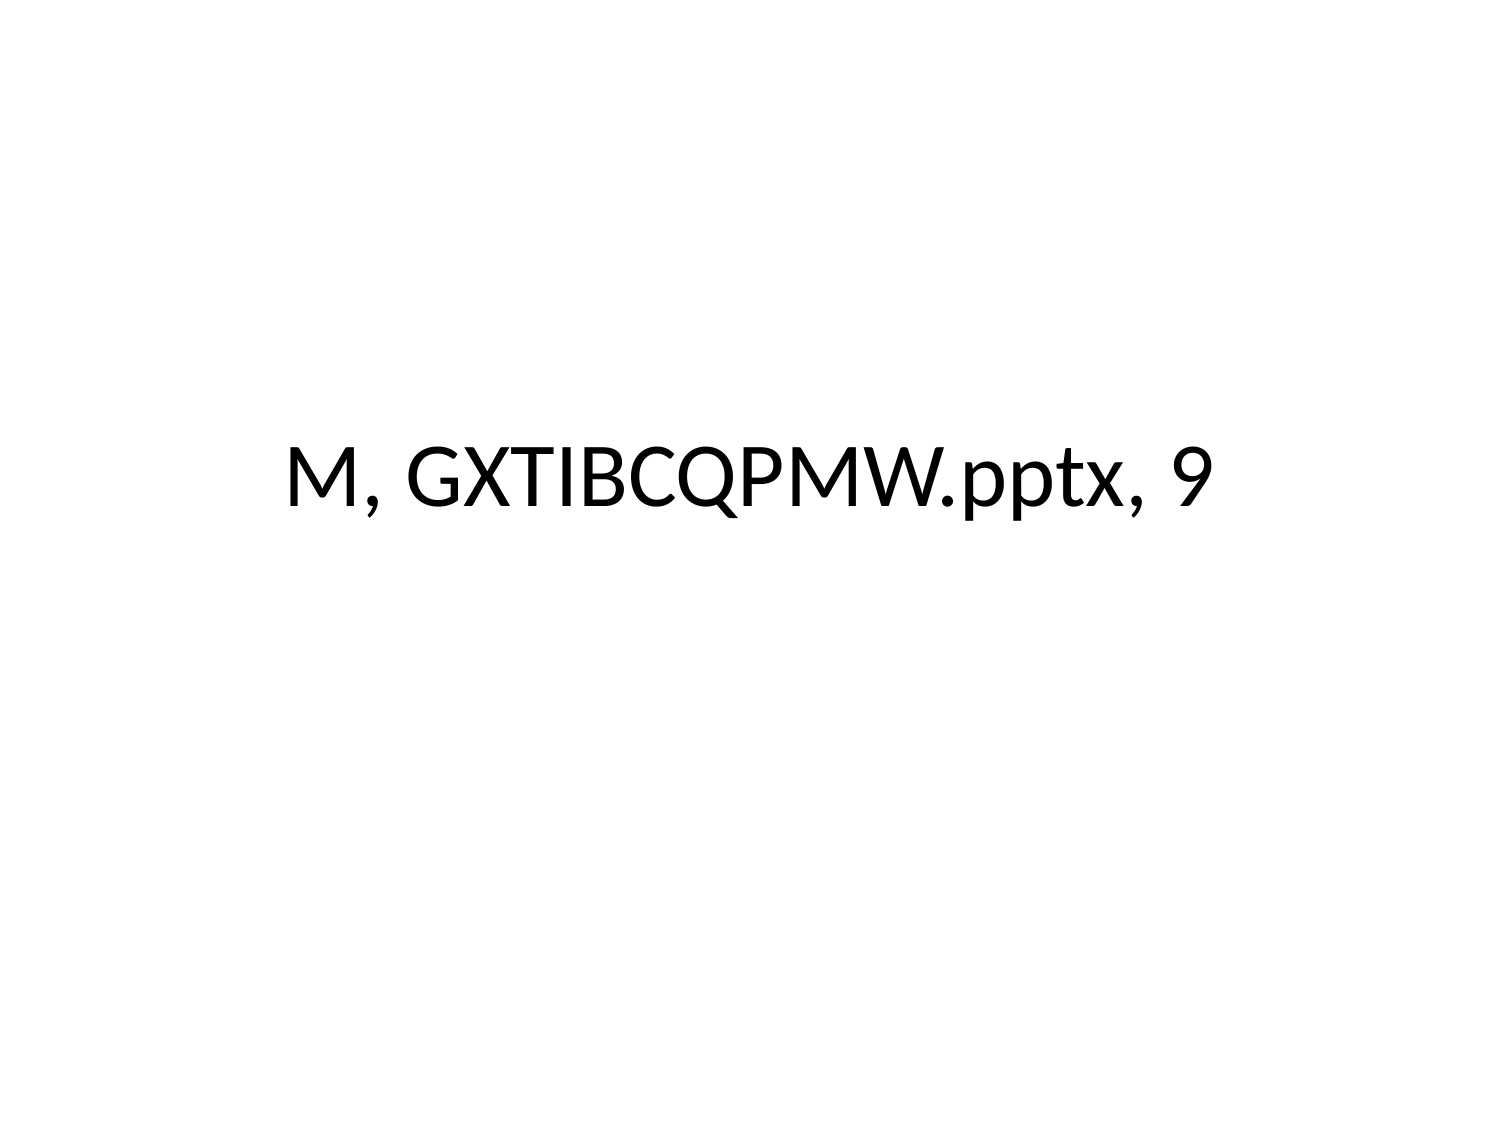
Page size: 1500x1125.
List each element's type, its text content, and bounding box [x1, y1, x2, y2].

title M, GXTIBCQPMW.pptx, 9 [112, 349, 1388, 591]
